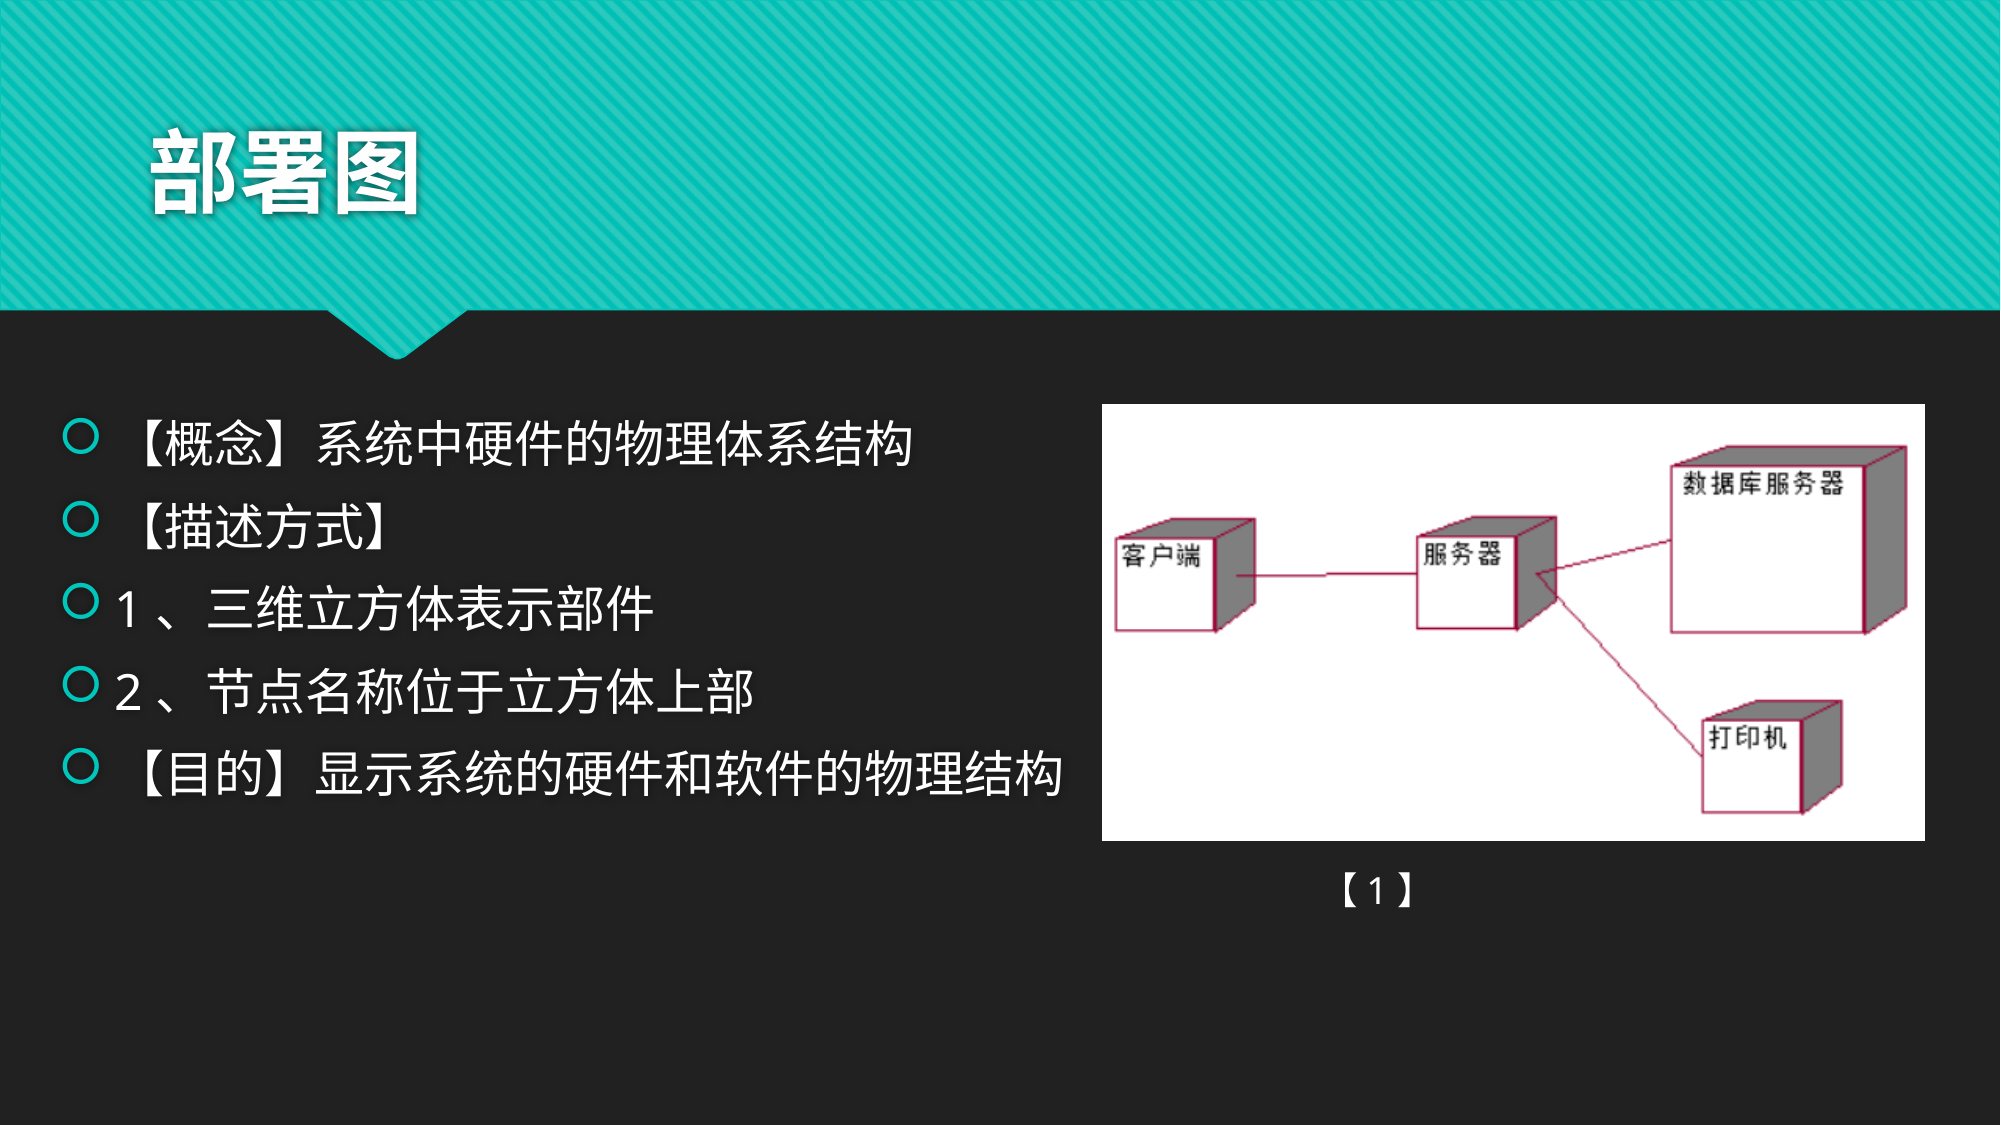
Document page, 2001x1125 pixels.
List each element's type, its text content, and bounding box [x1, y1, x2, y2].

picture [1102, 404, 1925, 841]
title 部署图 [132, 73, 1868, 233]
list 【概念】系统中硬件的物理体系结构 【描述方式】 1、三维立方体表示部件 2、节点名称位于立方体上部 【目的】显示系统的硬件和软件的物理结构 [43, 342, 1775, 939]
text_box 【1】 [1305, 859, 1450, 920]
